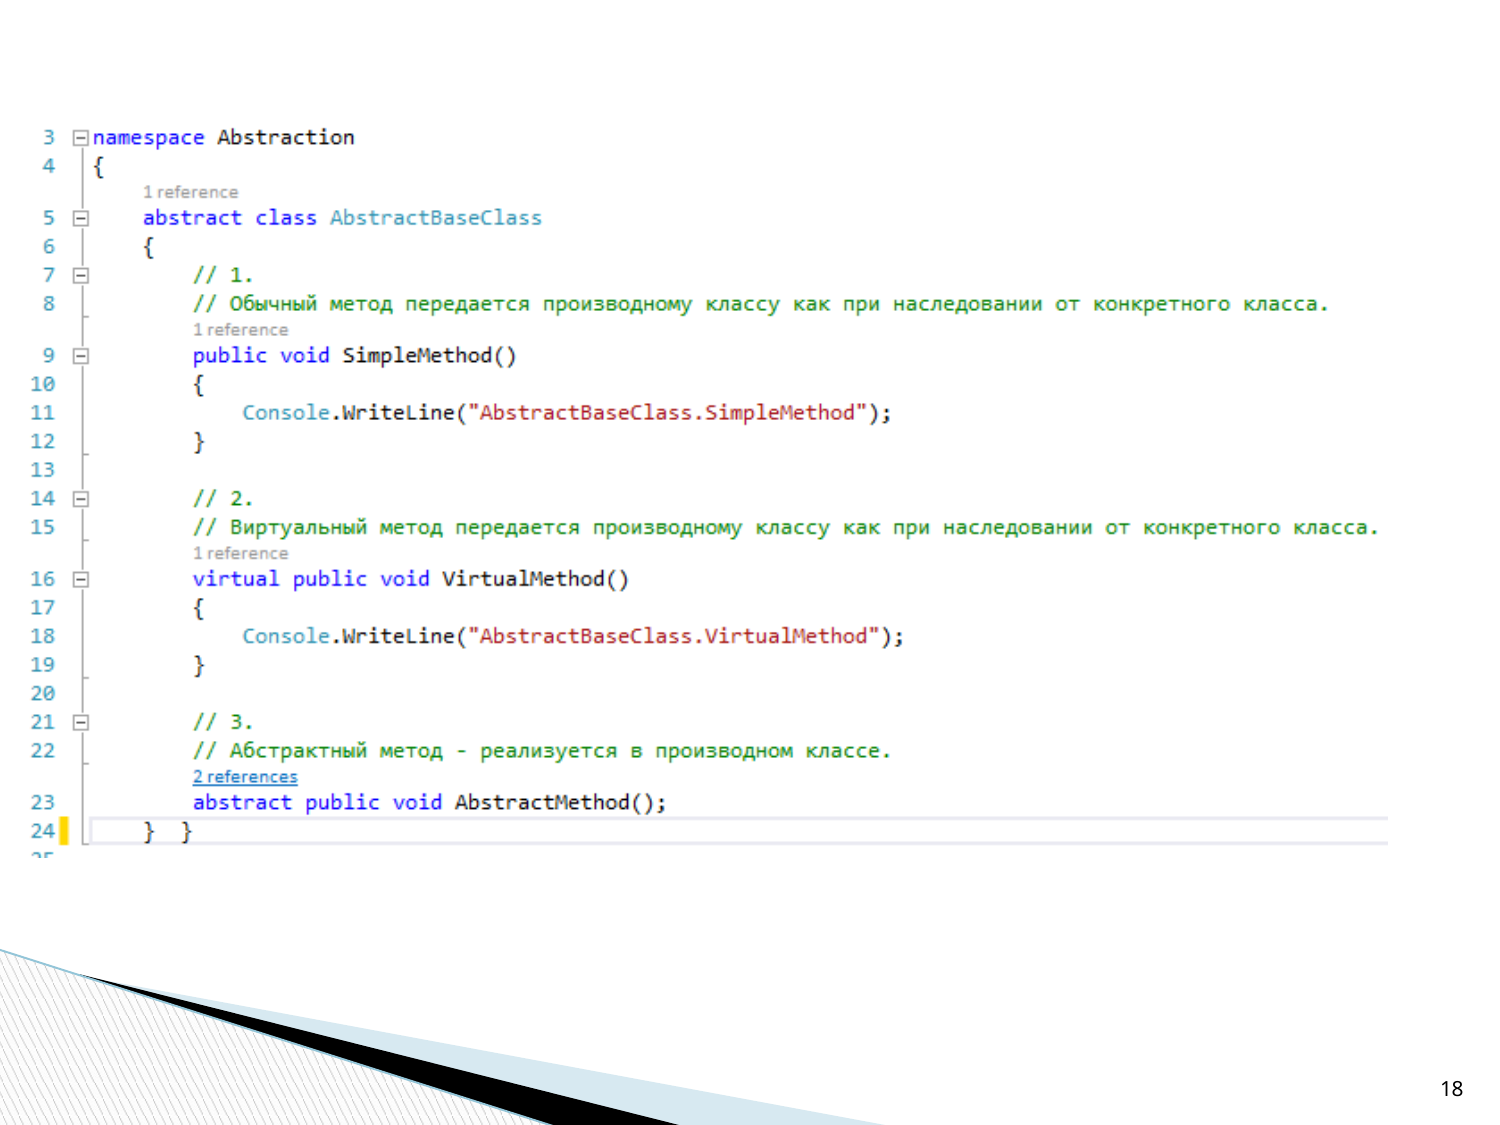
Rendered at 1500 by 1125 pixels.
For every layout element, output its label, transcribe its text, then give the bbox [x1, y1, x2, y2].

picture [25, 125, 1389, 858]
slide_number ‹#› [1418, 1051, 1479, 1112]
